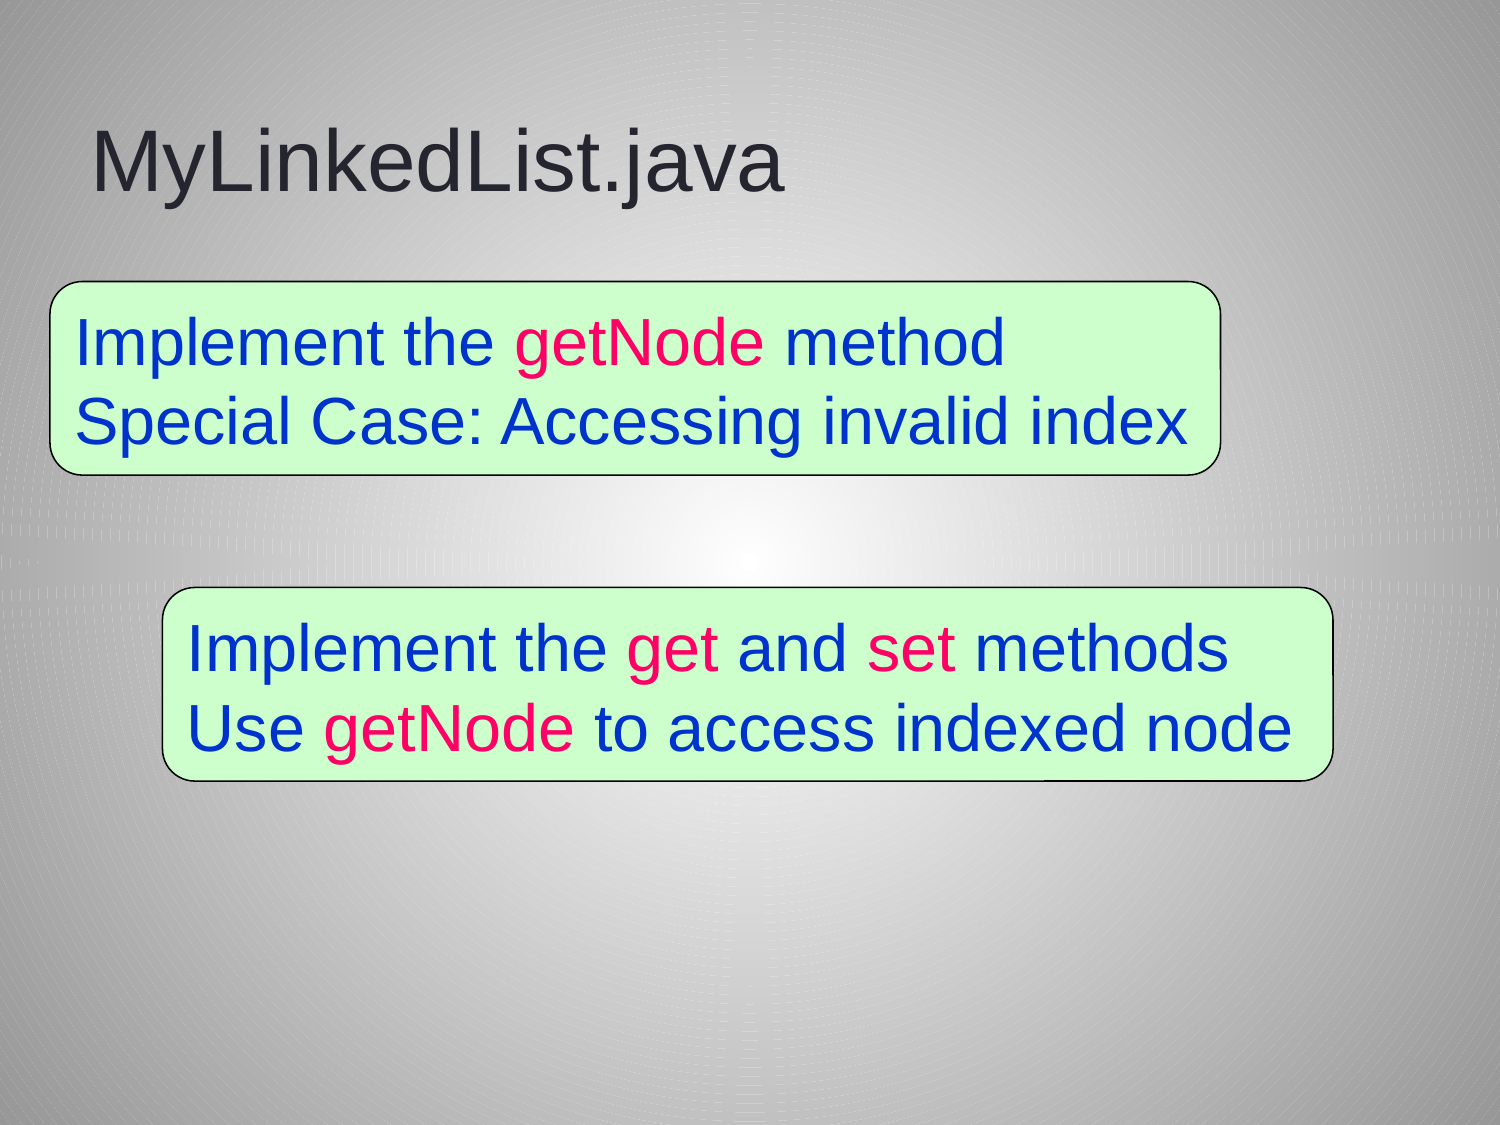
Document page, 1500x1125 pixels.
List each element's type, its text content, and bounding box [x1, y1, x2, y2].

title MyLinkedList.java [75, 31, 1400, 282]
text_box Implement the getNode method Special Case: Accessing invalid index [49, 281, 1221, 476]
text_box Implement the get and set methods Use getNode to access indexed node [162, 587, 1334, 782]
